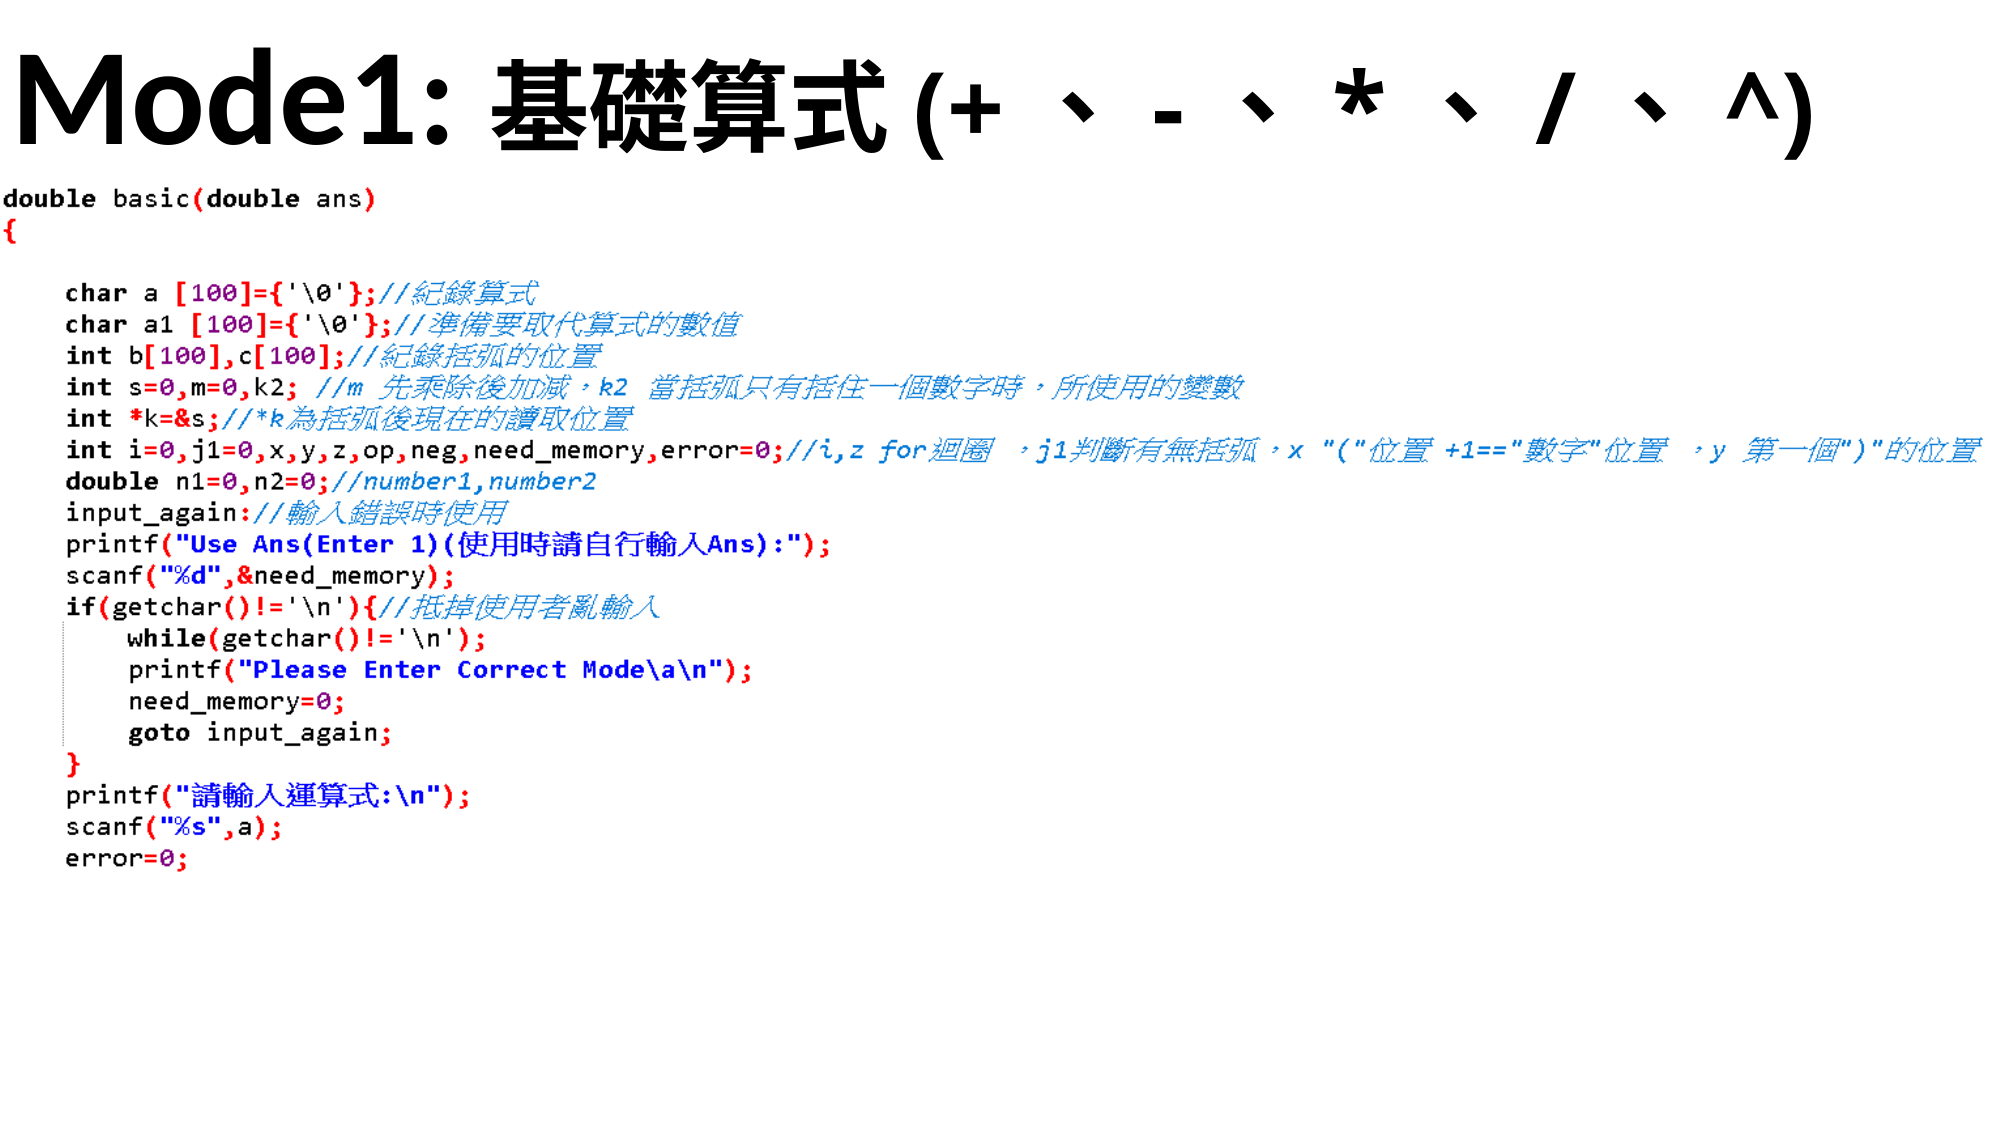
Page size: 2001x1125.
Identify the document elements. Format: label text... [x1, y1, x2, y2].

picture [0, 181, 2000, 873]
text_box Mode1:基礎算式(+、-、*、/、^) [0, 0, 2000, 180]
